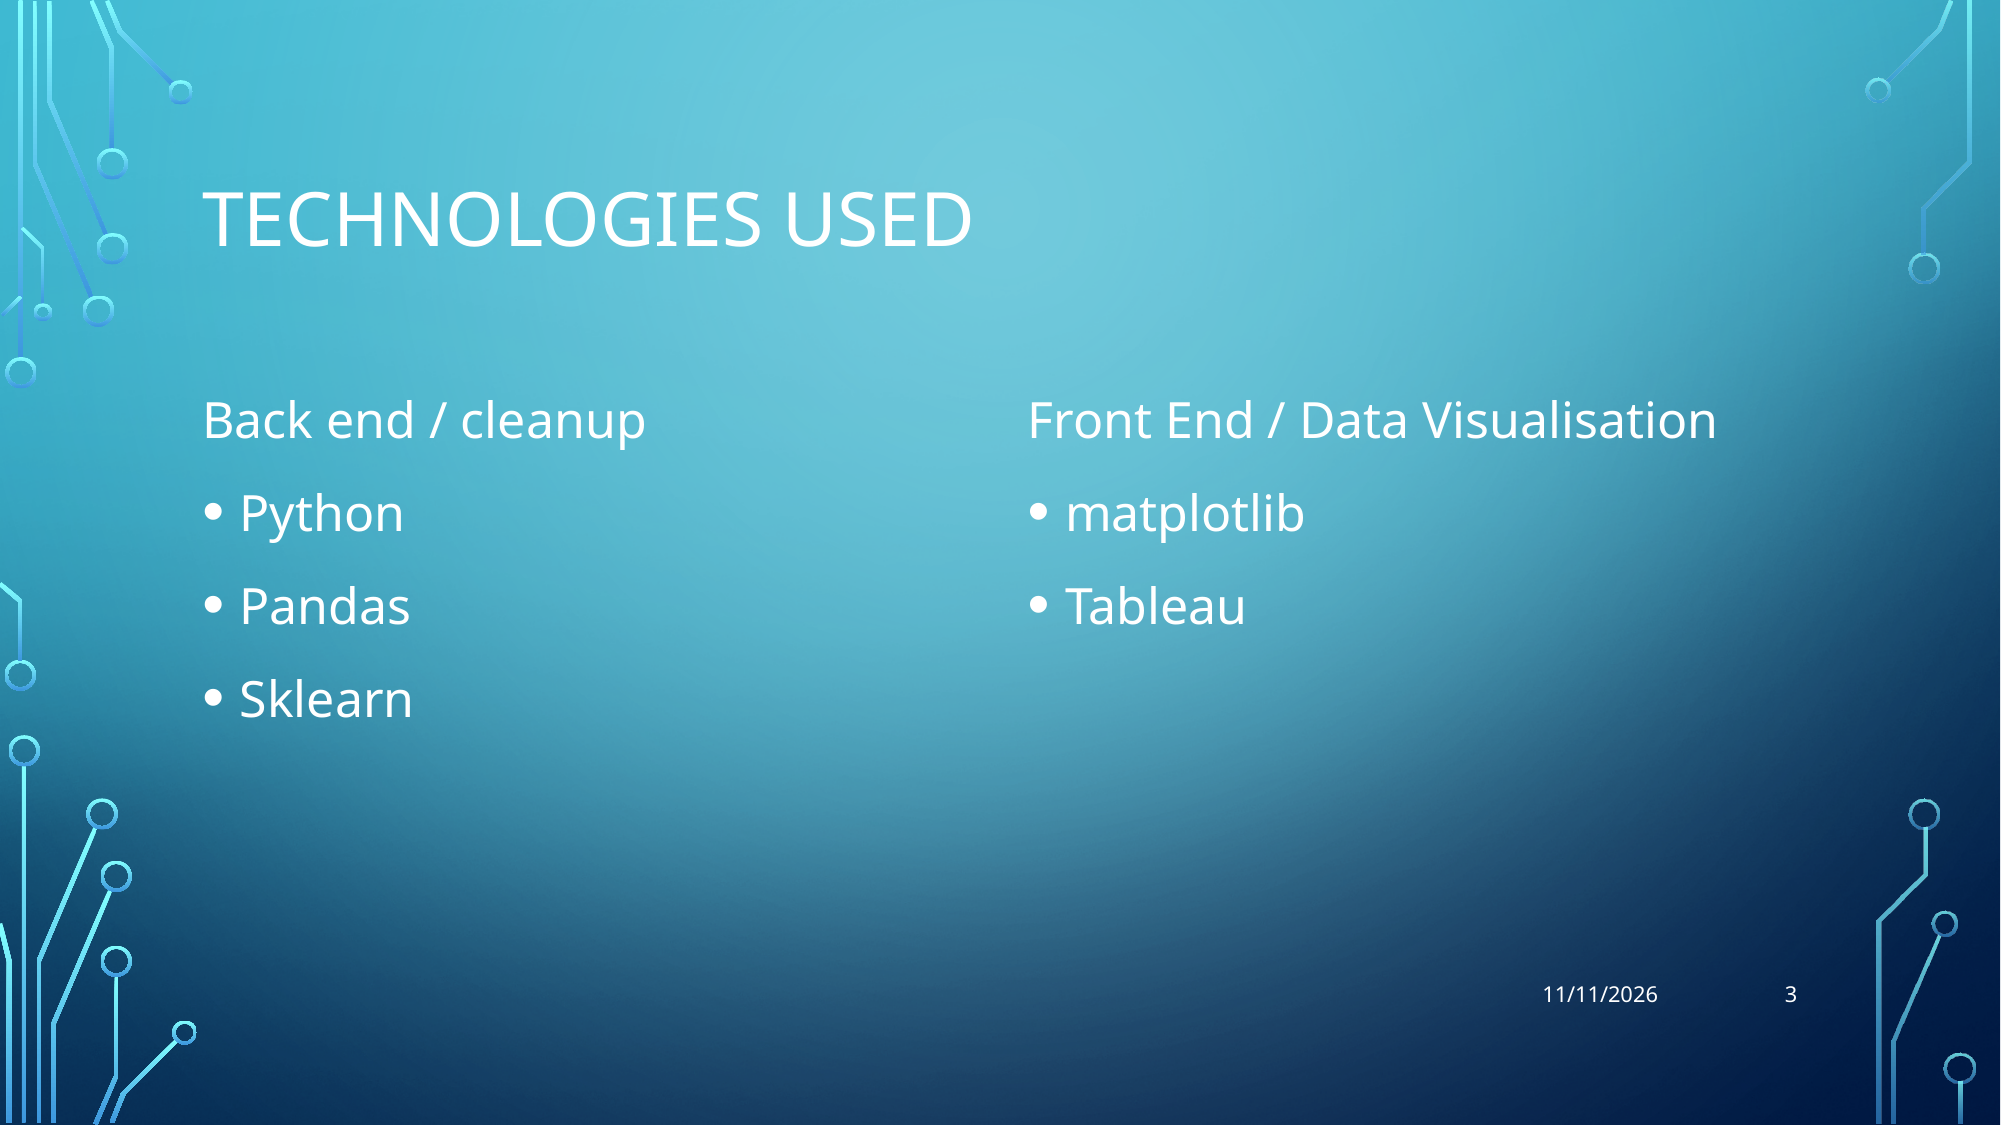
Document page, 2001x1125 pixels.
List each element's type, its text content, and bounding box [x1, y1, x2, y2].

list Back end / cleanup Python Pandas Sklearn [187, 369, 988, 950]
title Technologies used [187, 101, 1813, 344]
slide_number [1223, 965, 1674, 1025]
slide_number 3 [1685, 965, 1813, 1025]
list Front End / Data Visualisation matplotlib Tableau [1012, 369, 1813, 950]
